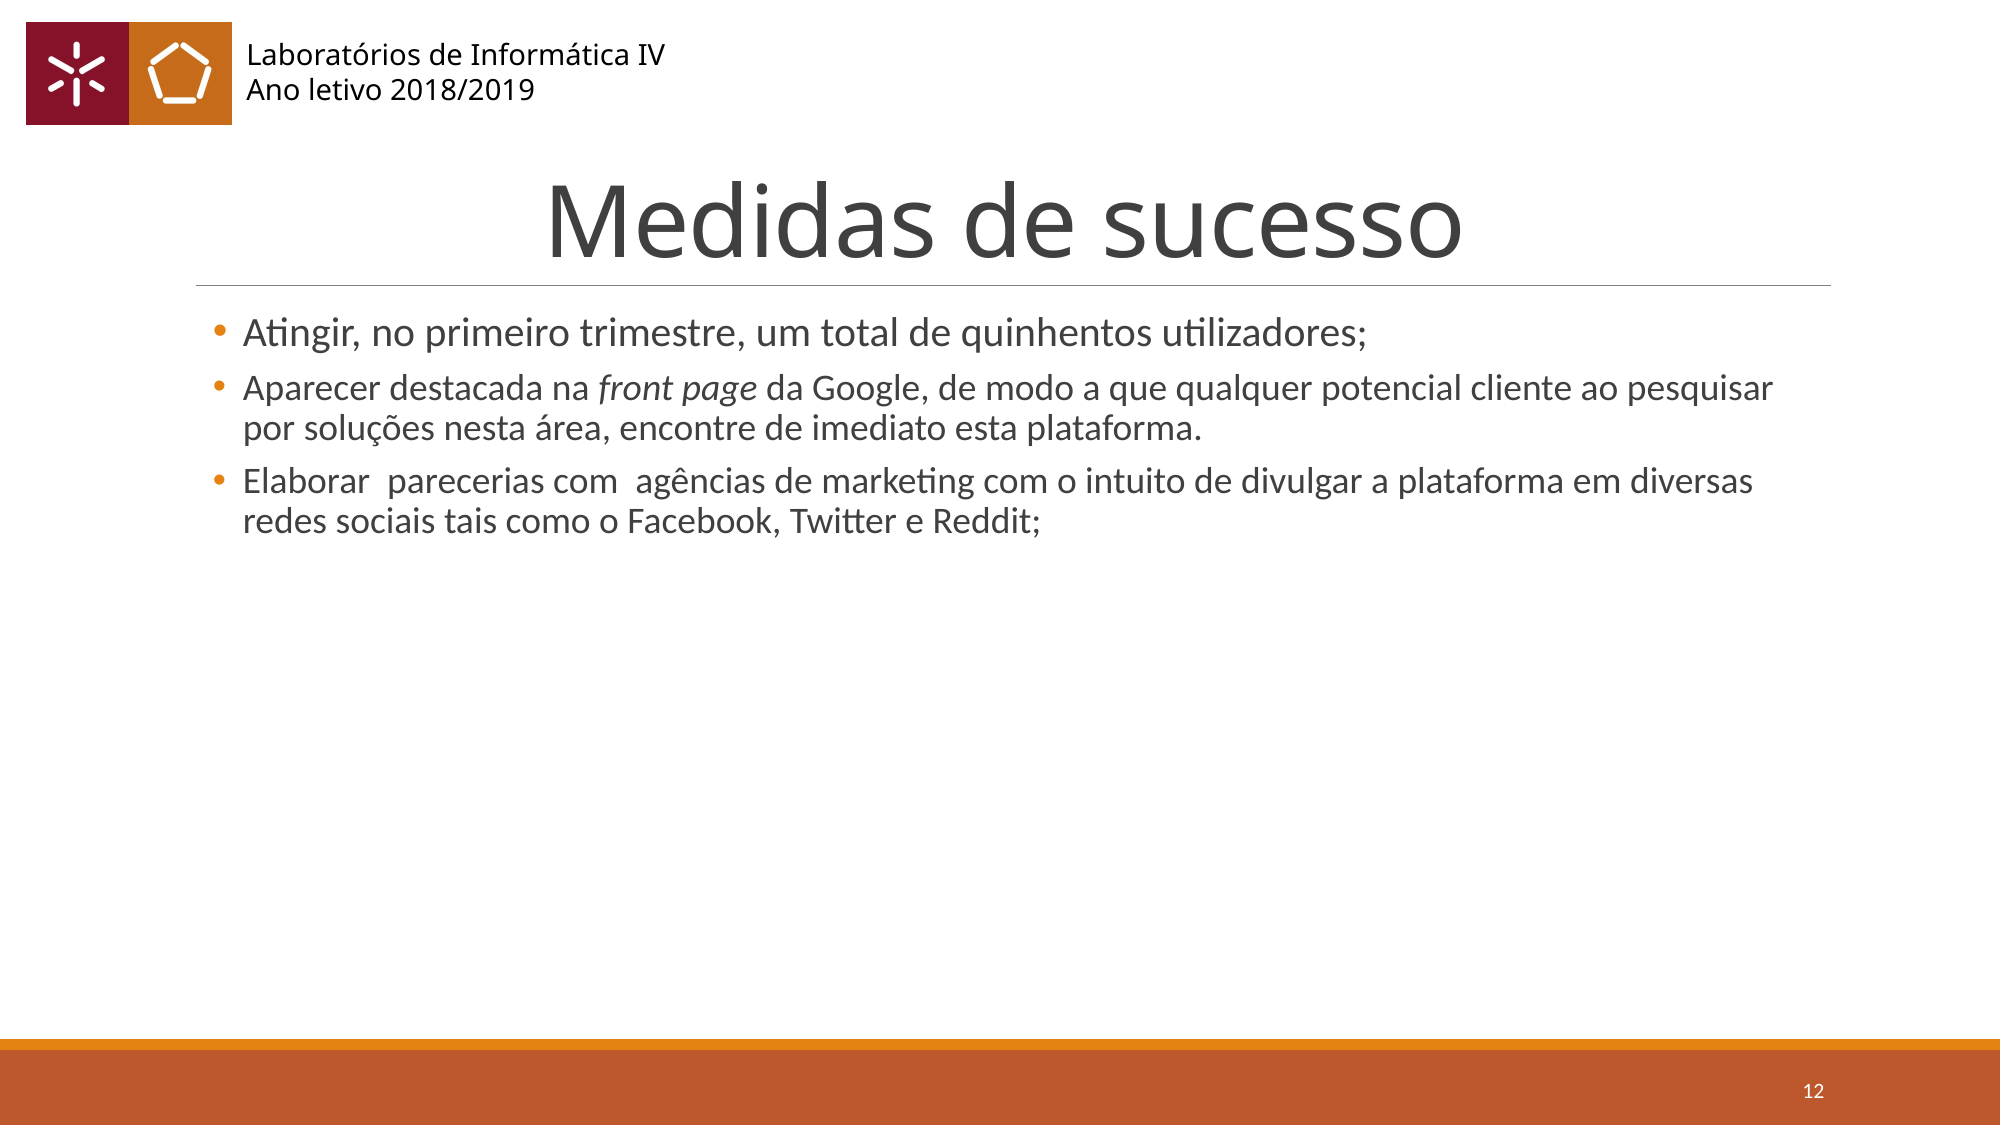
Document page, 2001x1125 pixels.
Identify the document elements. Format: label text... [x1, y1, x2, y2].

list Atingir, no primeiro trimestre, um total de quinhentos utilizadores; Aparecer destacada na front page da Google, de modo a que qualquer potencial cliente ao pesquisar por soluções nesta área, encontre de imediato esta plataforma. Elaborar parecerias com agências de marketing com o intuito de divulgar a plataforma em diversas redes sociais tais como o Facebook, Twitter e Reddit; [180, 302, 1830, 963]
title Medidas de sucesso [180, 47, 1830, 285]
picture [26, 22, 233, 126]
text_box Laboratórios de Informática IV Ano letivo 2018/2019 [239, 29, 736, 114]
slide_number 12 [1624, 1059, 1840, 1120]
